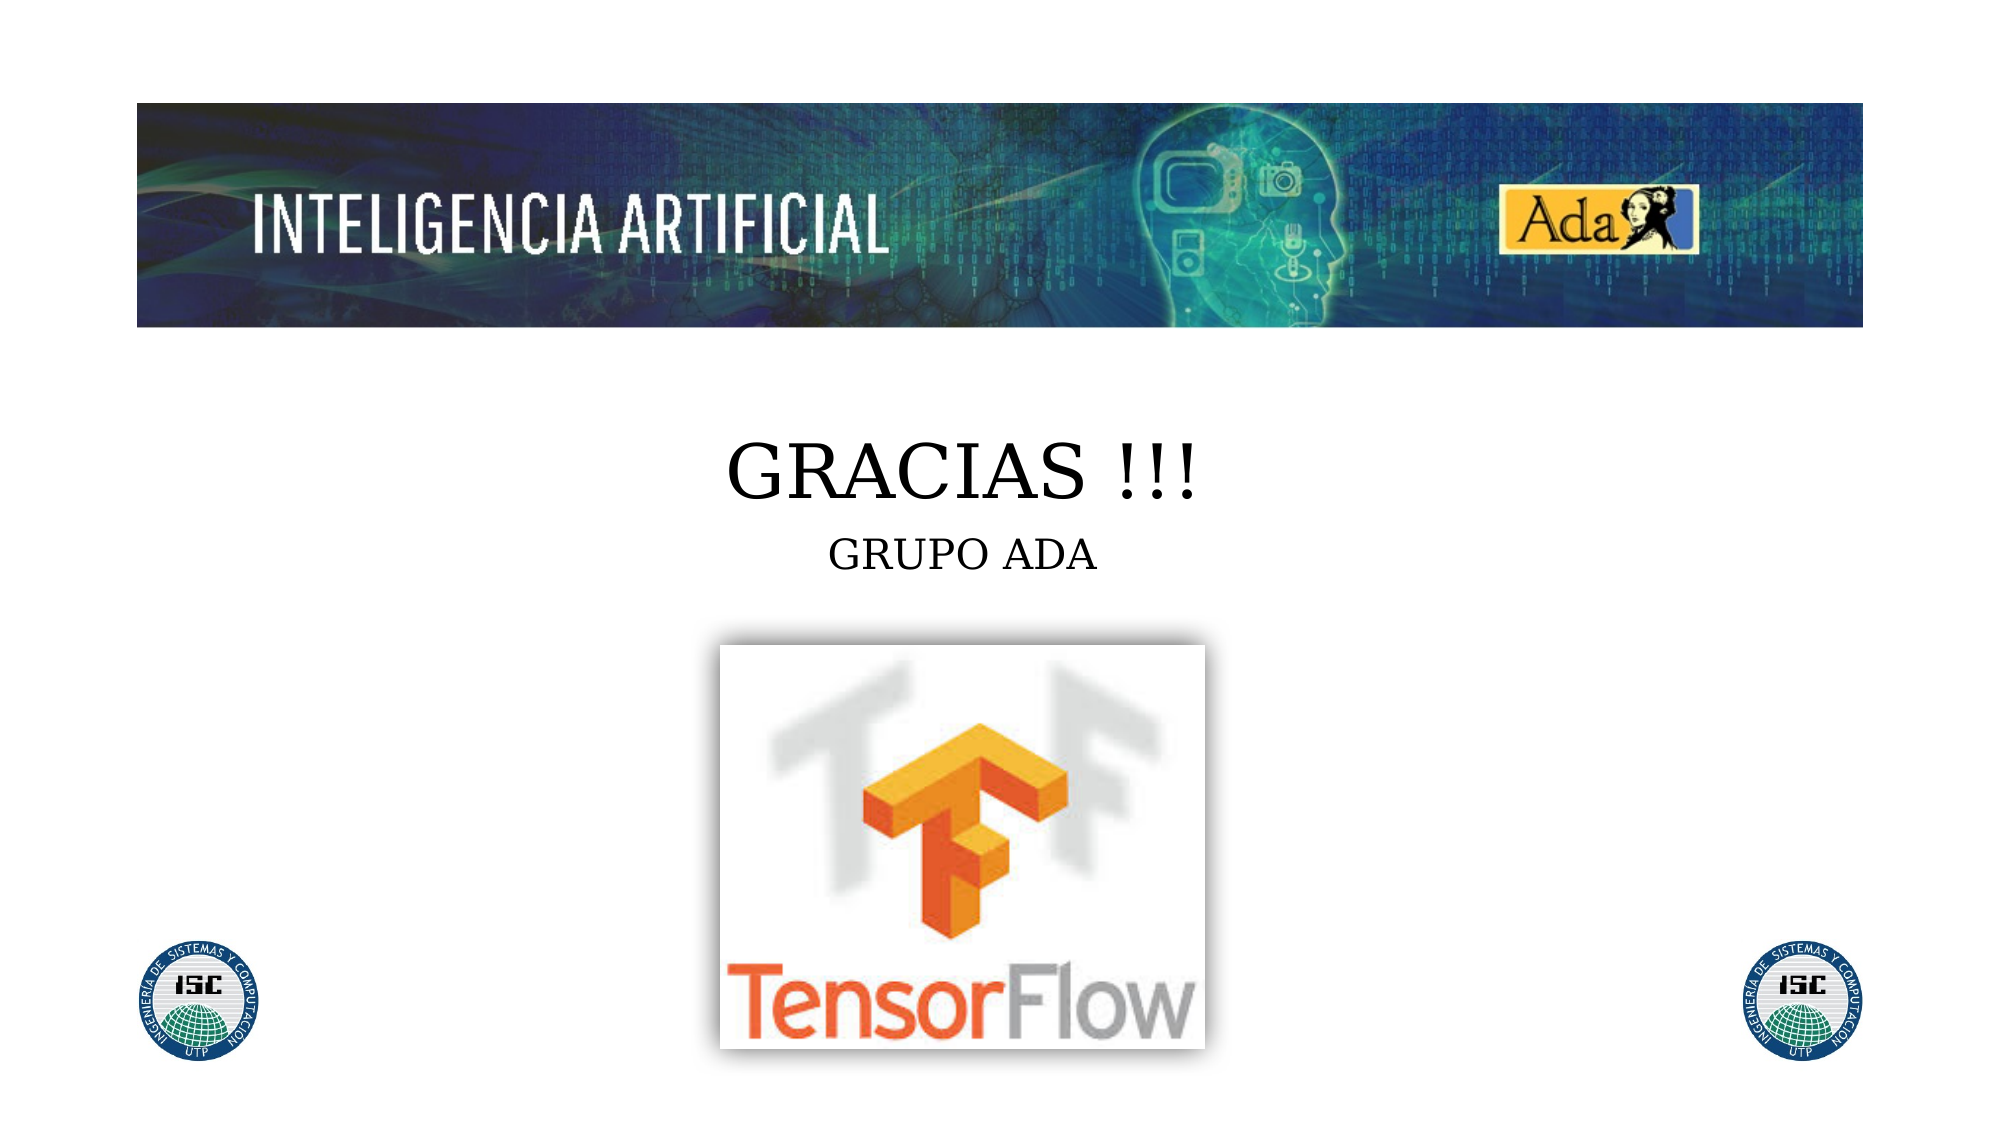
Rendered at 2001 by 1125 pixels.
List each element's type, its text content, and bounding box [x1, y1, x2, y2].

text_box GRUPO ADA [212, 520, 1713, 616]
text_box GRACIAS !!! [214, 415, 1715, 512]
picture [1740, 939, 1863, 1075]
picture [137, 939, 260, 1075]
picture [720, 644, 1205, 1049]
picture [137, 103, 1863, 329]
